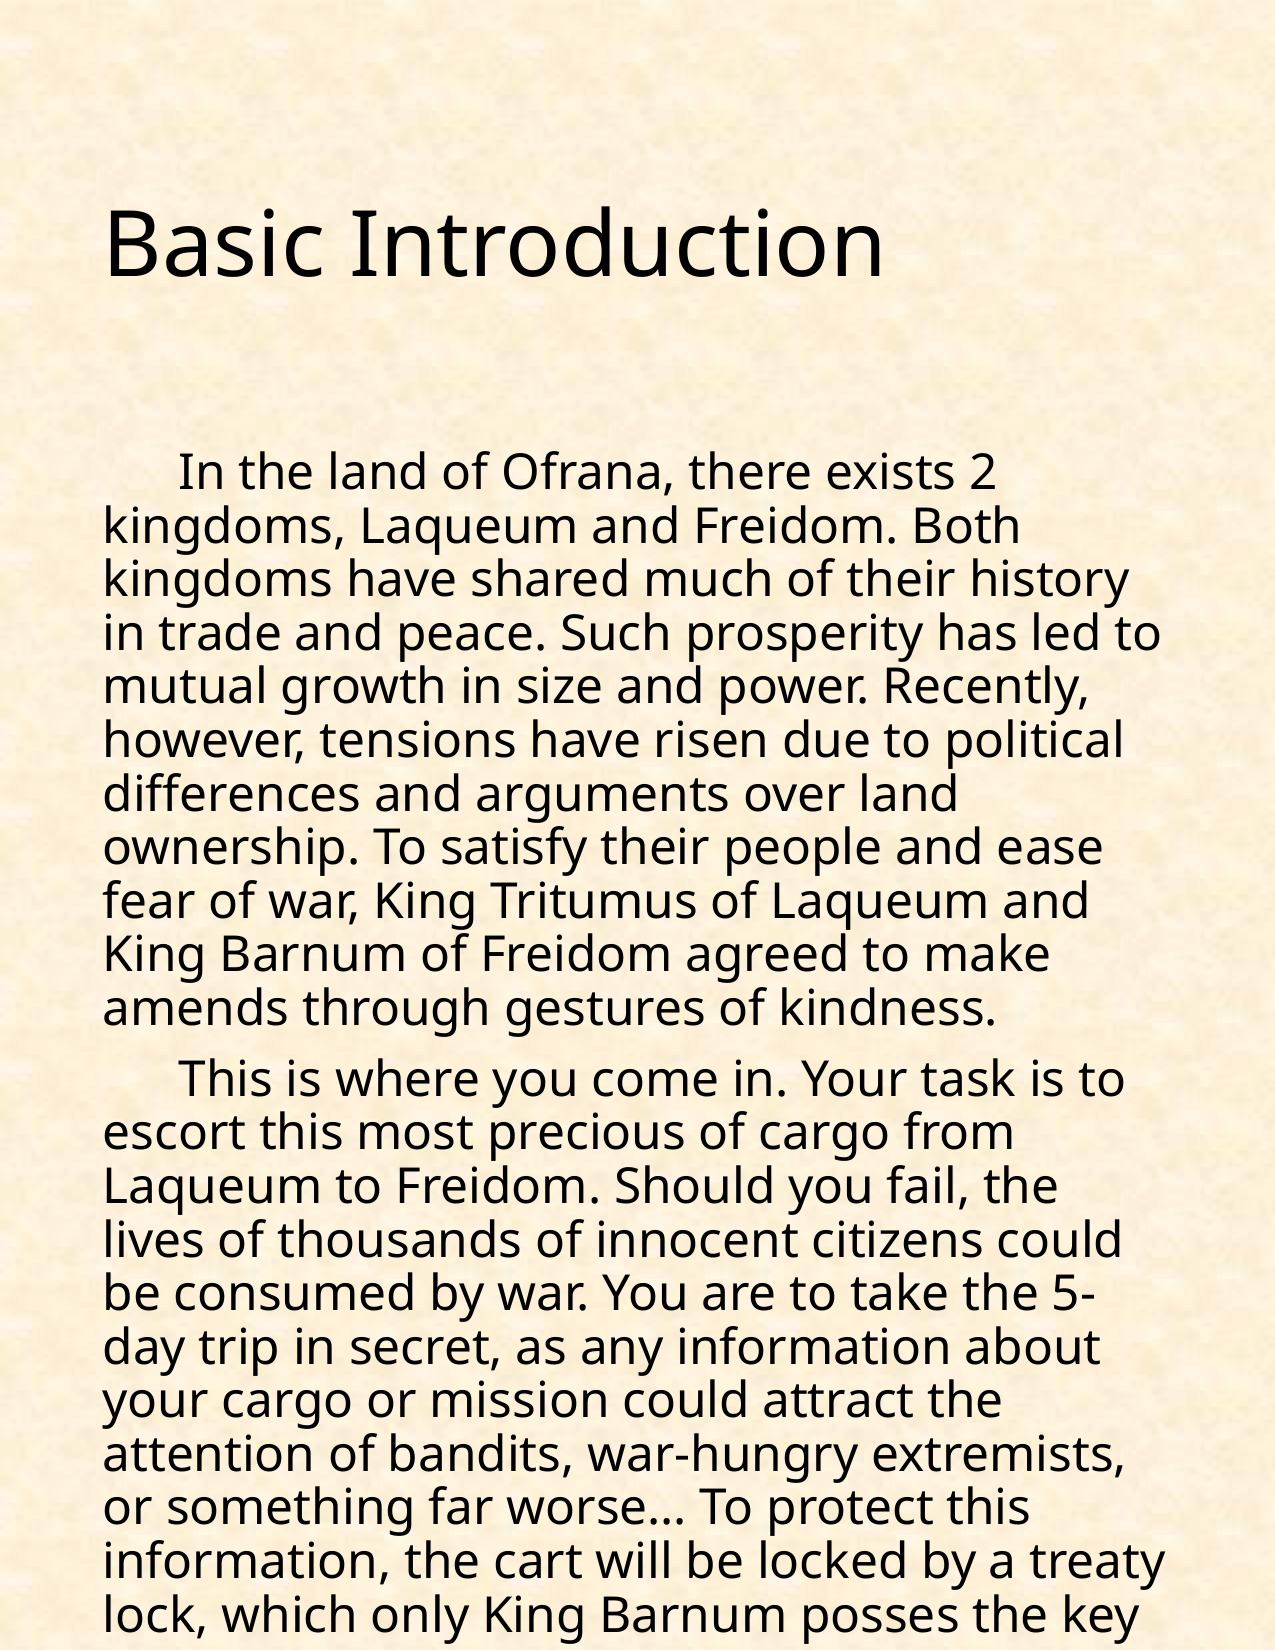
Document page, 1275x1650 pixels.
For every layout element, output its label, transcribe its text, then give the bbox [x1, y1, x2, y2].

picture [0, 0, 1275, 1650]
list In the land of Ofrana, there exists 2 kingdoms, Laqueum and Freidom. Both kingdoms have shared much of their history in trade and peace. Such prosperity has led to mutual growth in size and power. Recently, however, tensions have risen due to political differences and arguments over land ownership. To satisfy their people and ease fear of war, King Tritumus of Laqueum and King Barnum of Freidom agreed to make amends through gestures of kindness. This is where you come in. Your task is to escort this most precious of cargo from Laqueum to Freidom. Should you fail, the lives of thousands of innocent citizens could be consumed by war. You are to take the 5-day trip in secret, as any information about your cargo or mission could attract the attention of bandits, war-hungry extremists, or something far worse… To protect this information, the cart will be locked by a treaty lock, which only King Barnum posses the key to. [87, 439, 1188, 1487]
title Basic Introduction [87, 87, 1188, 407]
